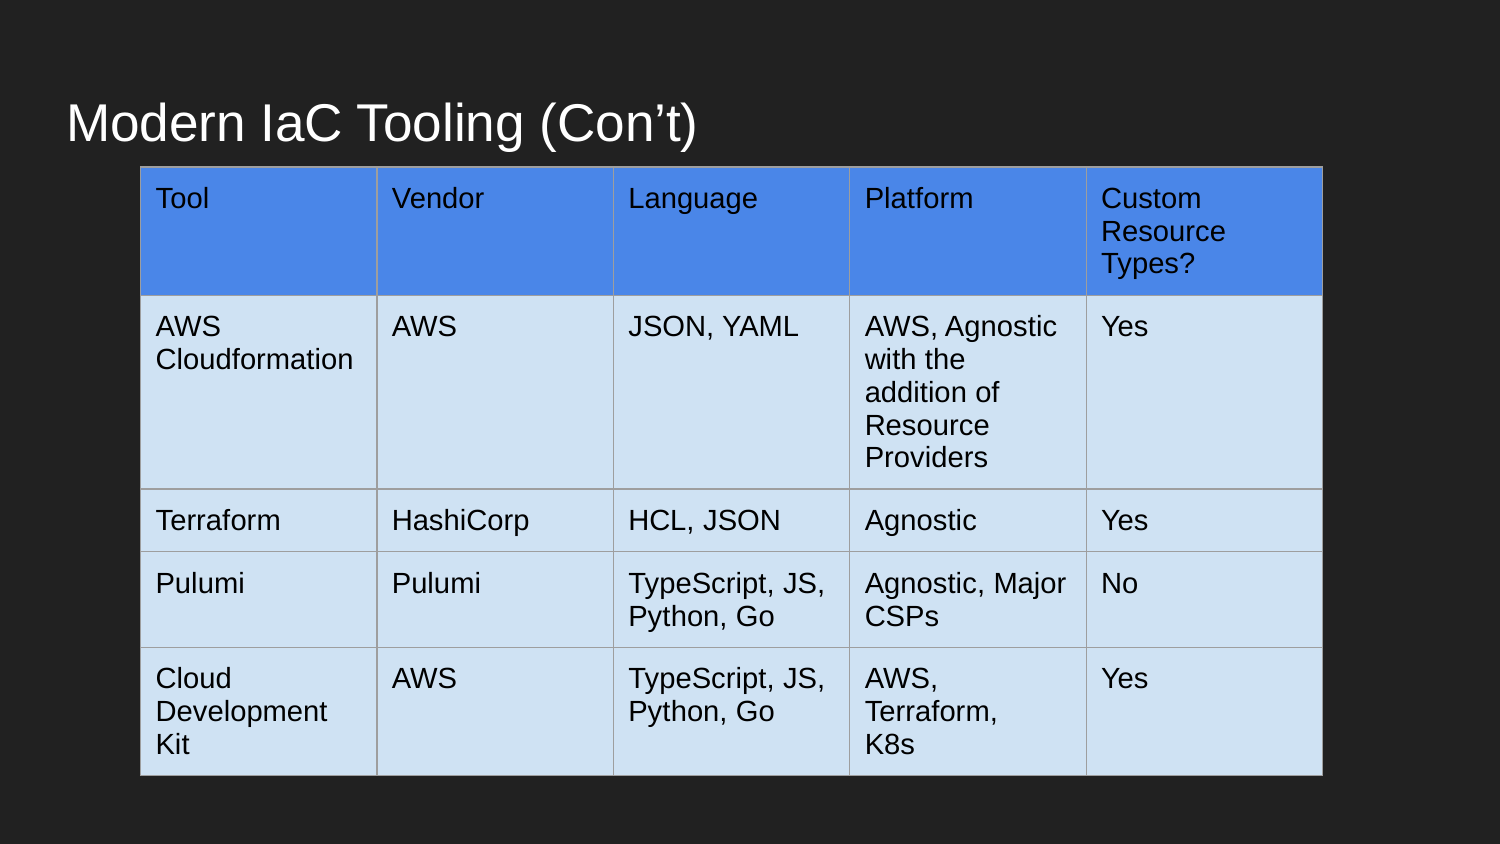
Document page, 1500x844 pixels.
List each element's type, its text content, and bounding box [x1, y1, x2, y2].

table_cell TypeScript, JS, Python, Go [614, 552, 849, 647]
table_cell HCL, JSON [614, 490, 849, 551]
table_cell AWS [378, 648, 613, 775]
table_cell JSON, YAML [614, 296, 849, 488]
table_cell AWS [378, 296, 613, 488]
table_header Platform [850, 168, 1086, 295]
table_cell Yes [1087, 490, 1322, 551]
table_header Language [614, 168, 849, 295]
title Modern IaC Tooling (Con’t) [51, 72, 1449, 167]
table_cell AWS, Terraform, K8s [850, 648, 1086, 775]
table_cell No [1087, 552, 1322, 647]
table_cell Yes [1087, 296, 1322, 488]
table_header Custom Resource Types? [1087, 168, 1322, 295]
table_cell HashiCorp [378, 490, 613, 551]
table_cell TypeScript, JS, Python, Go [614, 648, 849, 775]
table_cell Yes [1087, 648, 1322, 775]
table_cell Terraform [141, 490, 376, 551]
table_cell AWS Cloudformation [141, 296, 376, 488]
table_cell Agnostic, Major CSPs [850, 552, 1086, 647]
table_header Vendor [378, 168, 613, 295]
table_cell Pulumi [378, 552, 613, 647]
table_cell Pulumi [141, 552, 376, 647]
table_cell Cloud Development Kit [141, 648, 376, 775]
table_header Tool [141, 168, 376, 295]
table_cell AWS, Agnostic with the addition of Resource Providers [850, 296, 1086, 488]
table_cell Agnostic [850, 490, 1086, 551]
